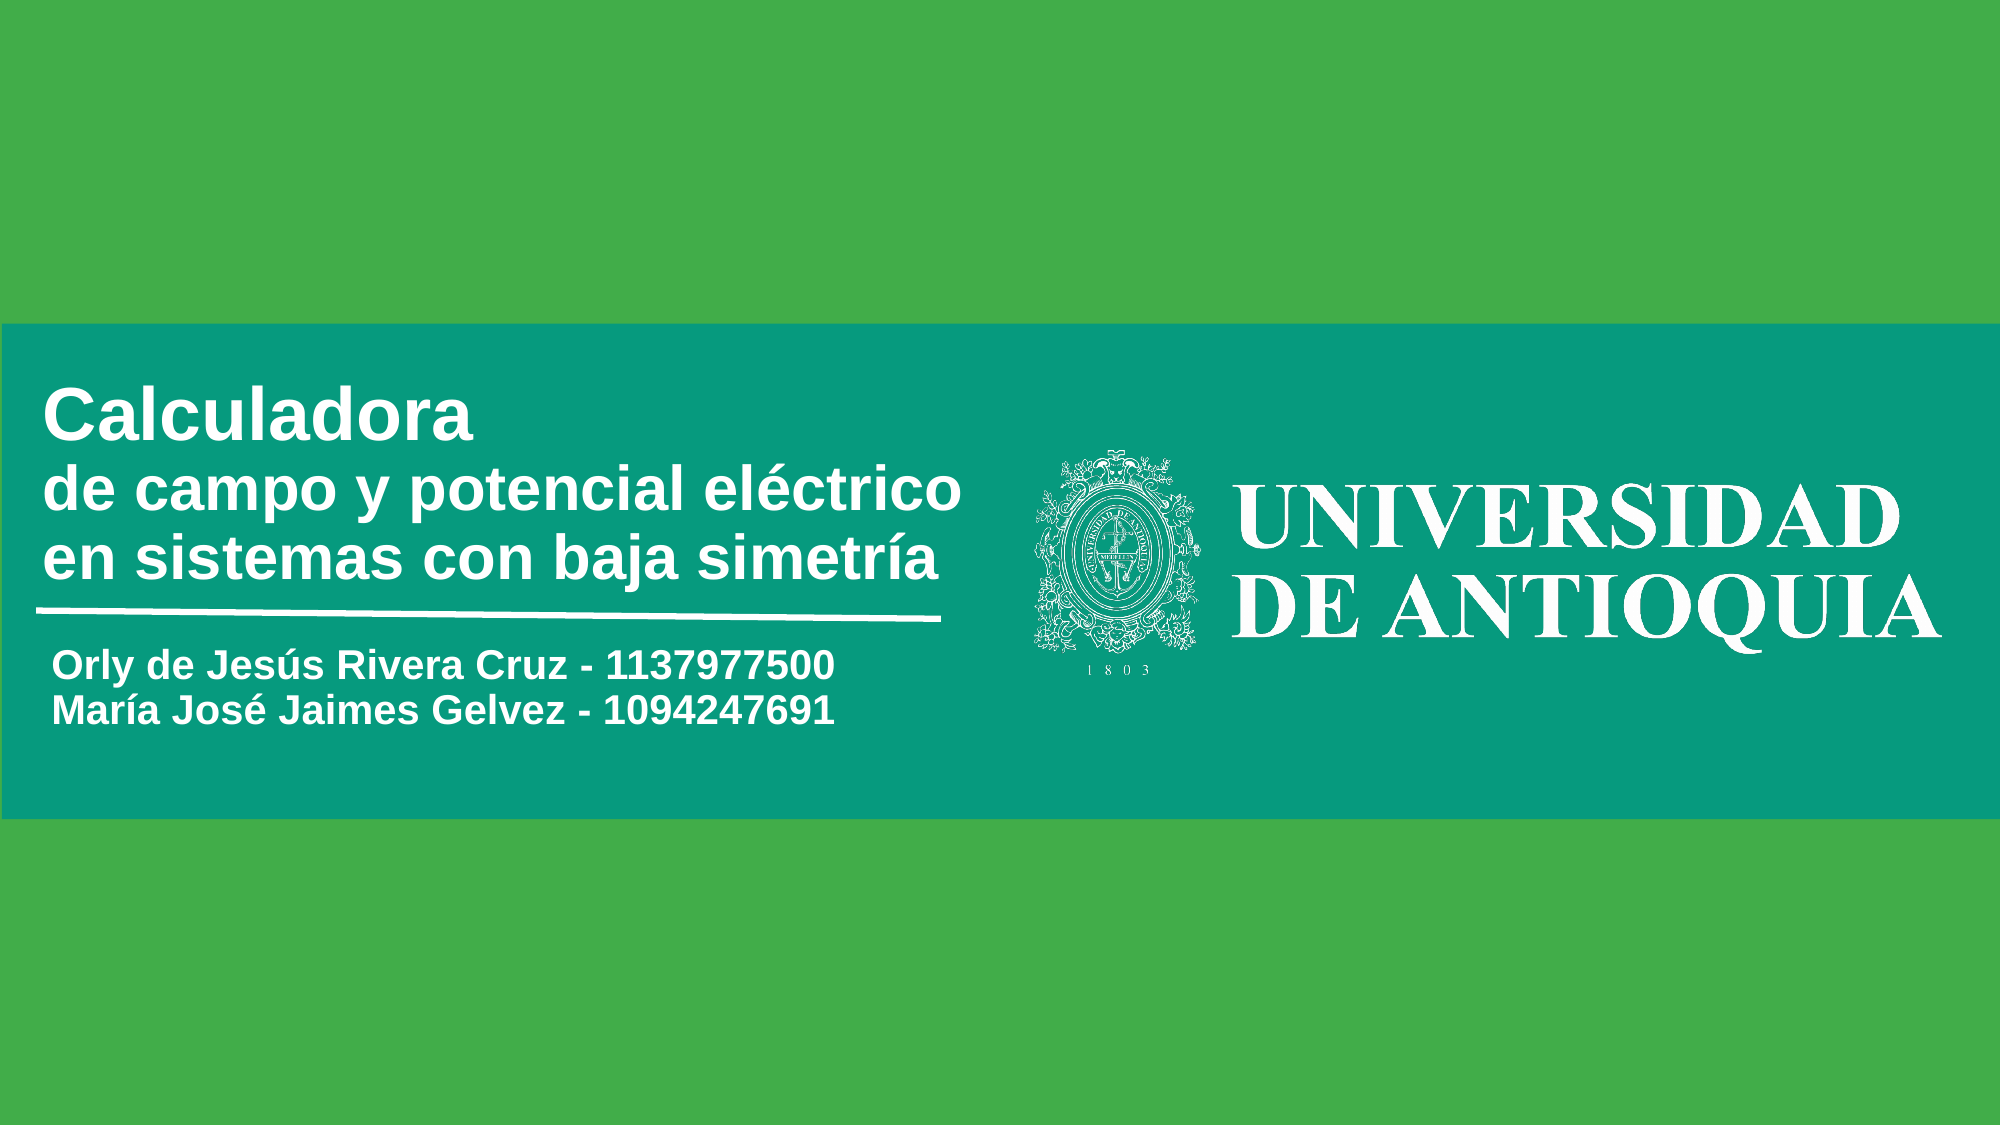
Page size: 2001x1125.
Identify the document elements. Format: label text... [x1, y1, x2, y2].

text_box Orly de Jesús Rivera Cruz - 1137977500 María José Jaimes Gelvez - 1094247691 [36, 562, 1000, 814]
text_box [1, 323, 2000, 820]
text_box Calculadora de campo y potencial eléctrico en sistemas con baja simetría [27, 358, 992, 610]
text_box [35, 610, 942, 620]
picture [1034, 450, 1942, 675]
